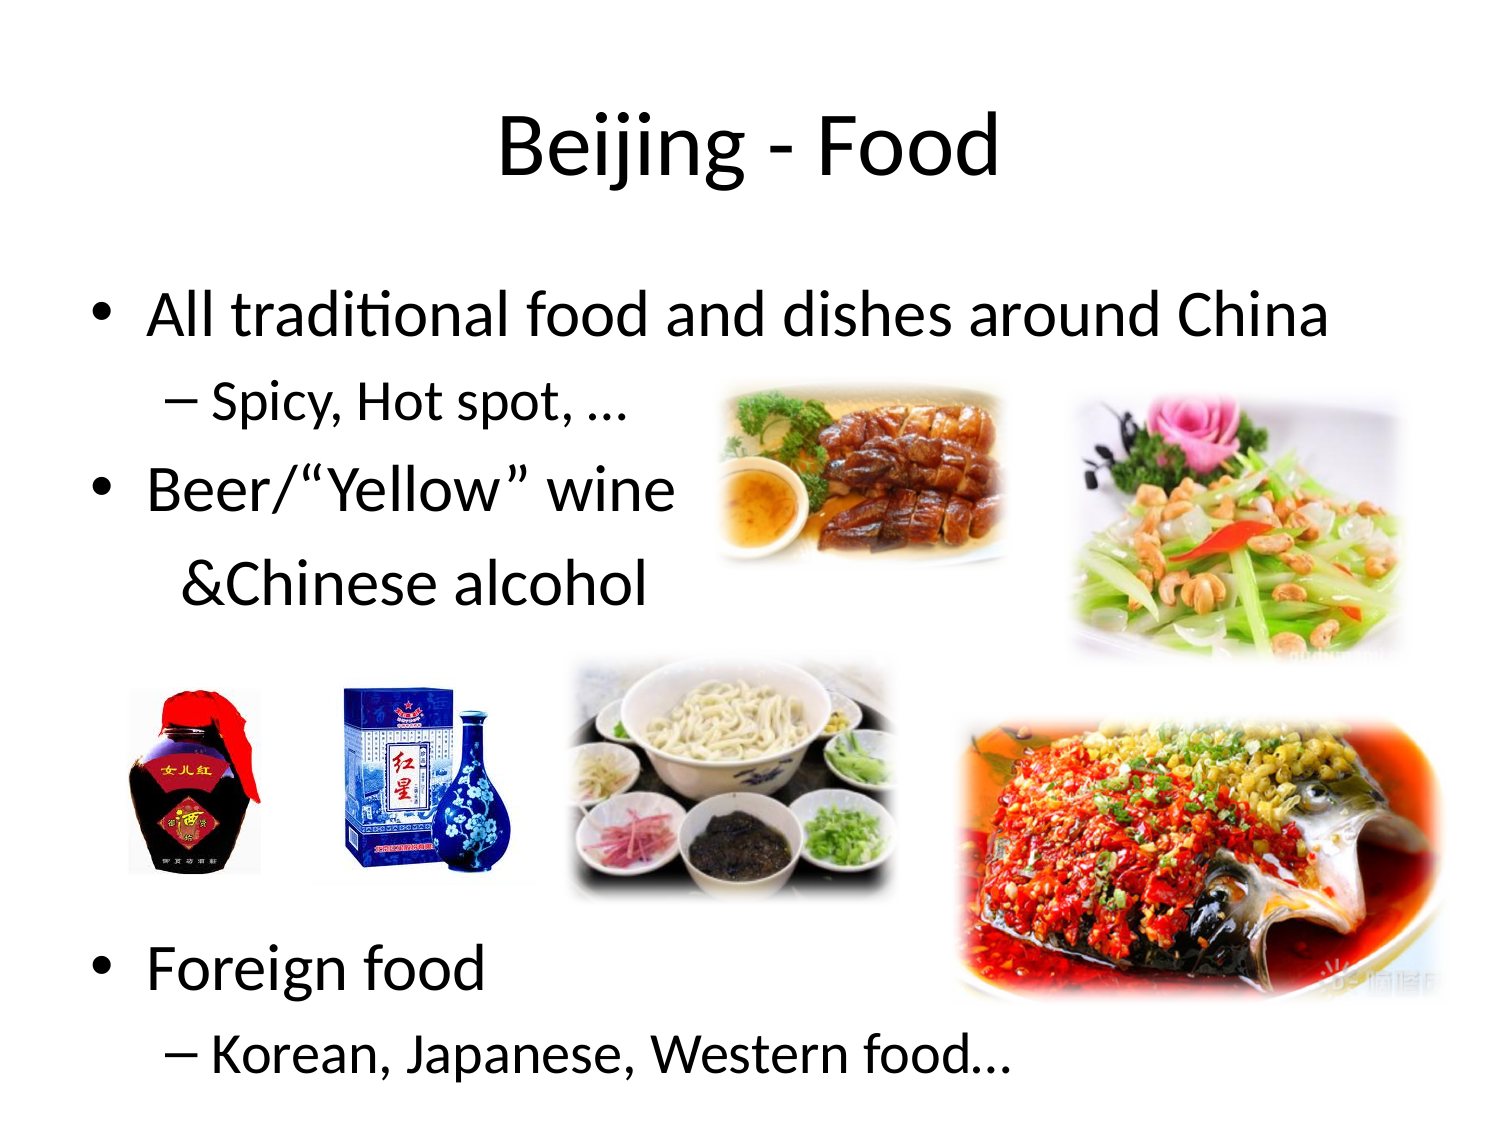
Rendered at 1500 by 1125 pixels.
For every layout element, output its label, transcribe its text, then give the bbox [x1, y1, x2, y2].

picture [99, 687, 288, 876]
list All traditional food and dishes around China Spicy, Hot spot, … Beer/“Yellow” wine &Chinese alcohol Foreign food Korean, Japanese, Western food… [75, 262, 1425, 1075]
picture [312, 662, 538, 885]
title Beijing - Food [75, 45, 1425, 233]
picture [712, 374, 1013, 573]
picture [562, 649, 901, 908]
picture [1062, 387, 1413, 668]
picture [949, 712, 1451, 1006]
